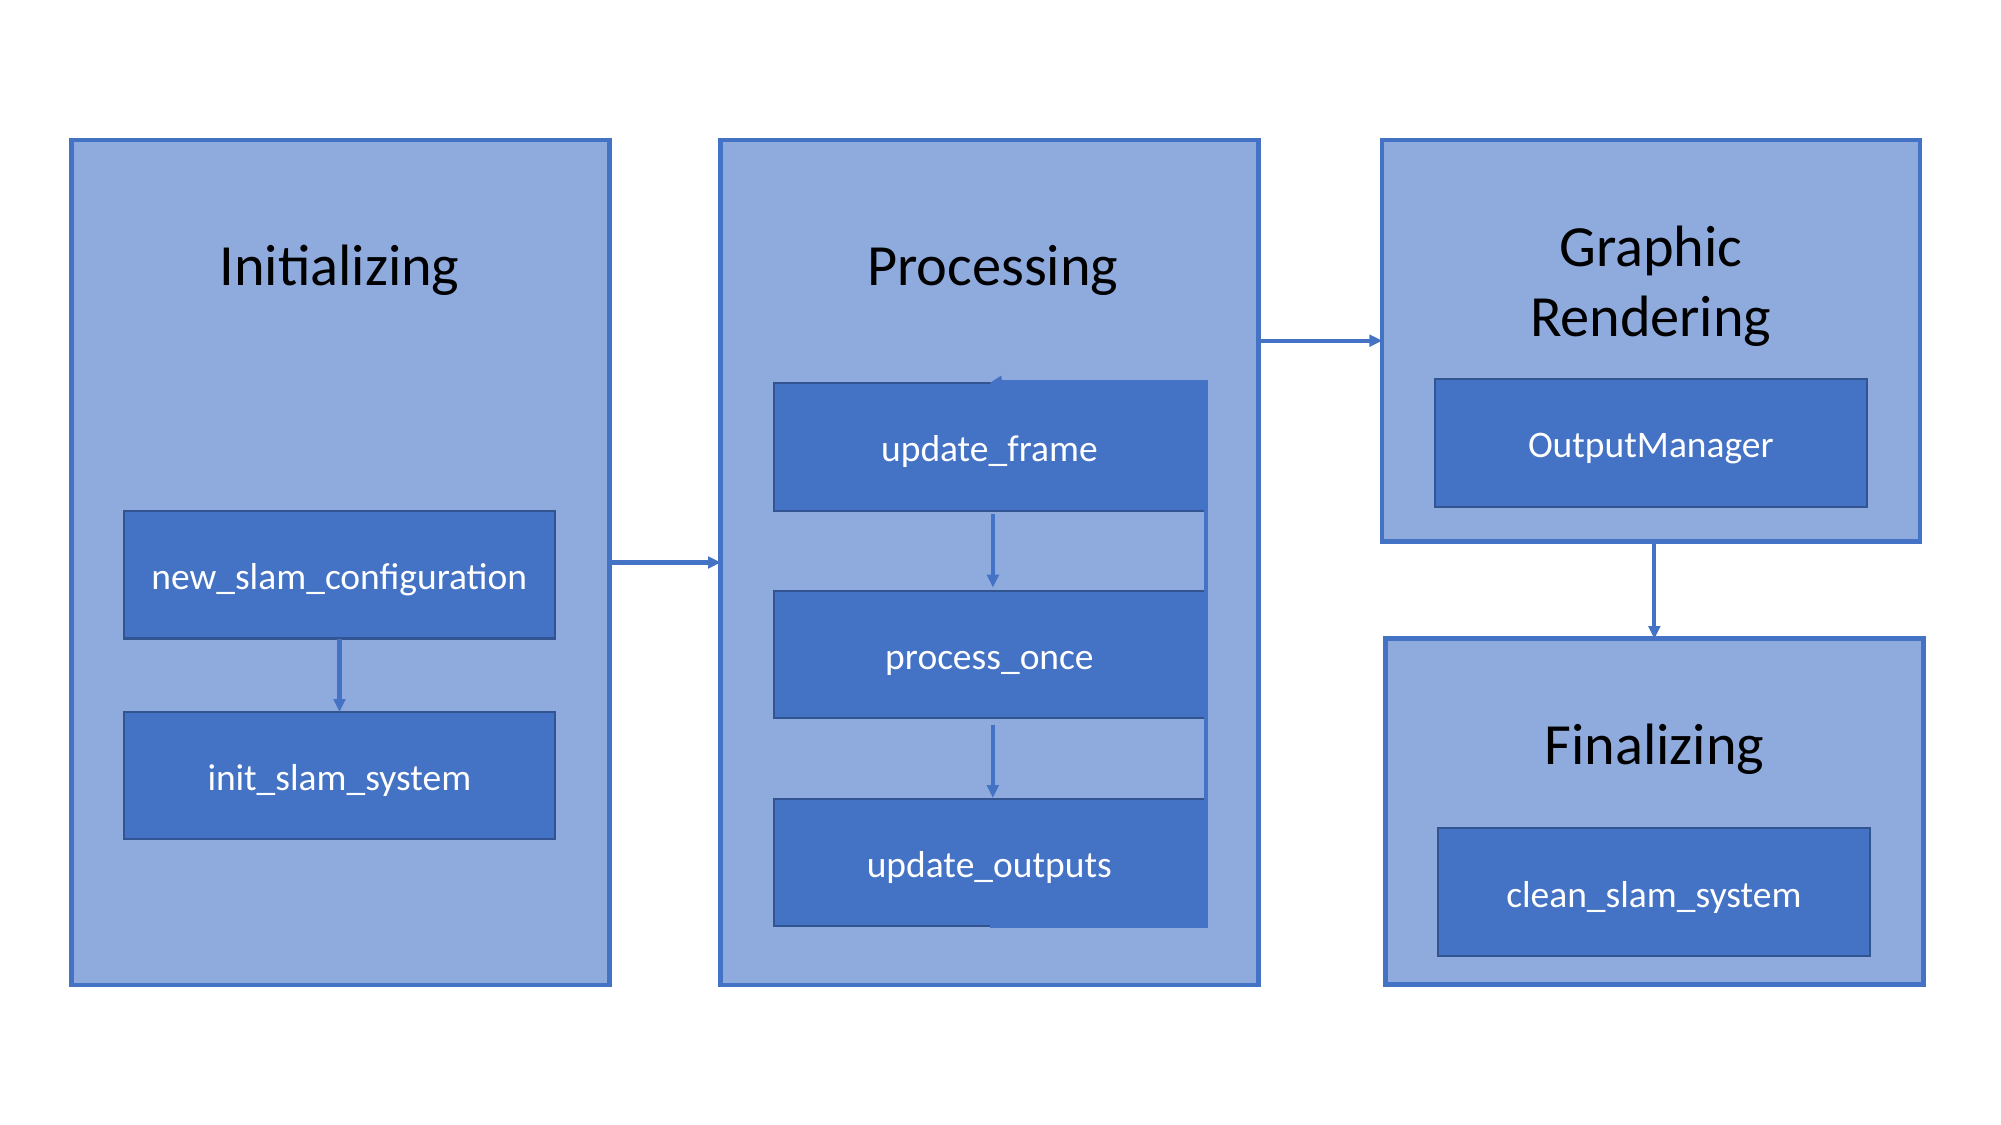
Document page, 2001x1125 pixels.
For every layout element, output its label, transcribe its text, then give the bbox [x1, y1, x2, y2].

text_box Finalizing [1505, 699, 1804, 784]
text_box [1384, 638, 1924, 985]
text_box [720, 139, 1259, 654]
text_box process_once [773, 655, 1204, 719]
text_box update_frame [773, 382, 1204, 512]
text_box update_outputs [773, 798, 1204, 927]
text_box Graphic Rendering [1502, 200, 1800, 356]
text_box new_slam_configuration [123, 510, 556, 640]
text_box OutputManager [1434, 378, 1868, 508]
text_box [70, 139, 610, 986]
text_box [1381, 139, 1921, 542]
text_box process_once [773, 590, 1204, 654]
text_box Initializing [190, 219, 489, 305]
text_box init_slam_system [123, 711, 556, 840]
text_box Processing [844, 219, 1142, 305]
text_box [720, 655, 1259, 986]
text_box clean_slam_system [1437, 827, 1871, 957]
